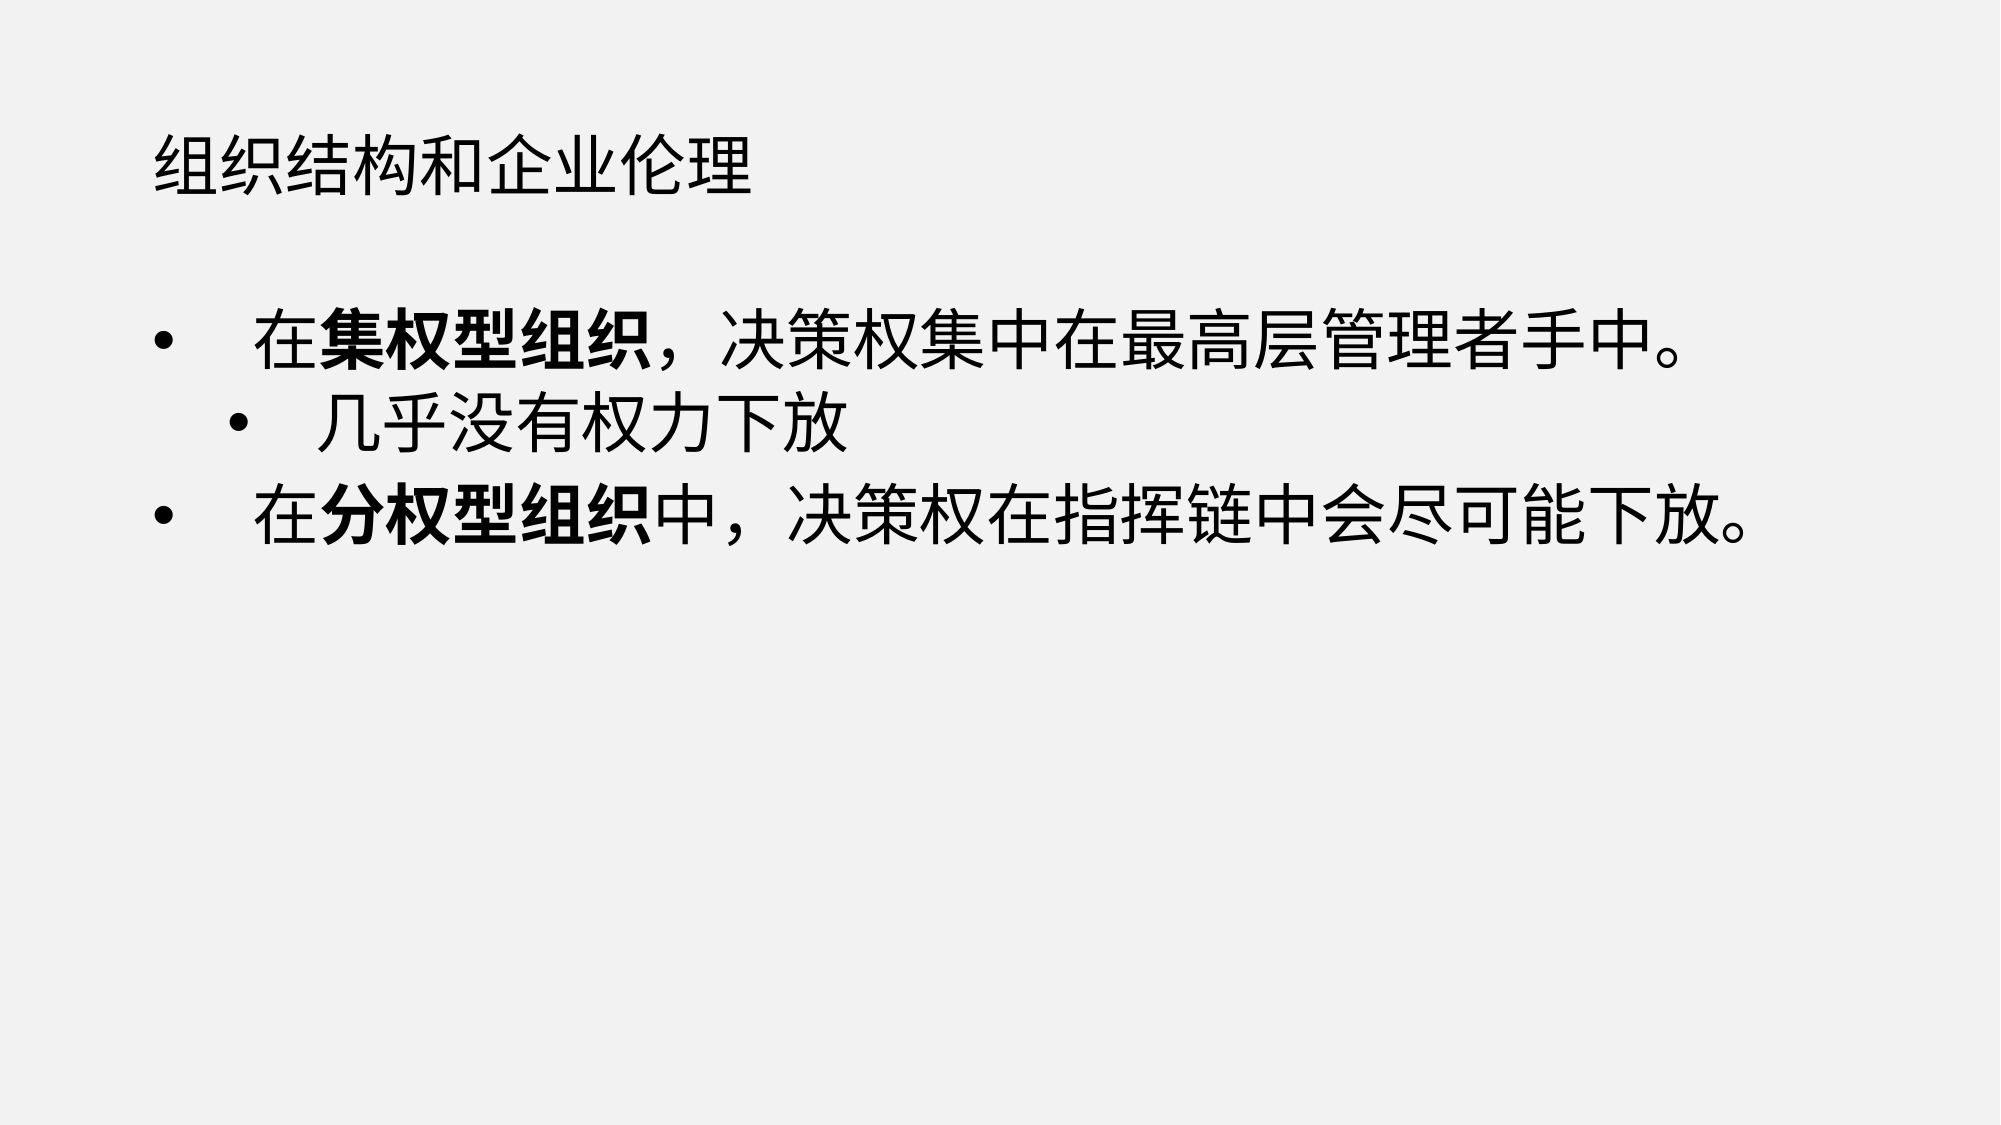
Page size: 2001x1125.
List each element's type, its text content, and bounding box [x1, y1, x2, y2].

title 组织结构和企业伦理 [137, 59, 1863, 278]
list 在集权型组织，决策权集中在最高层管理者手中。 几乎没有权力下放 在分权型组织中，决策权在指挥链中会尽可能下放。 [137, 299, 1863, 1014]
